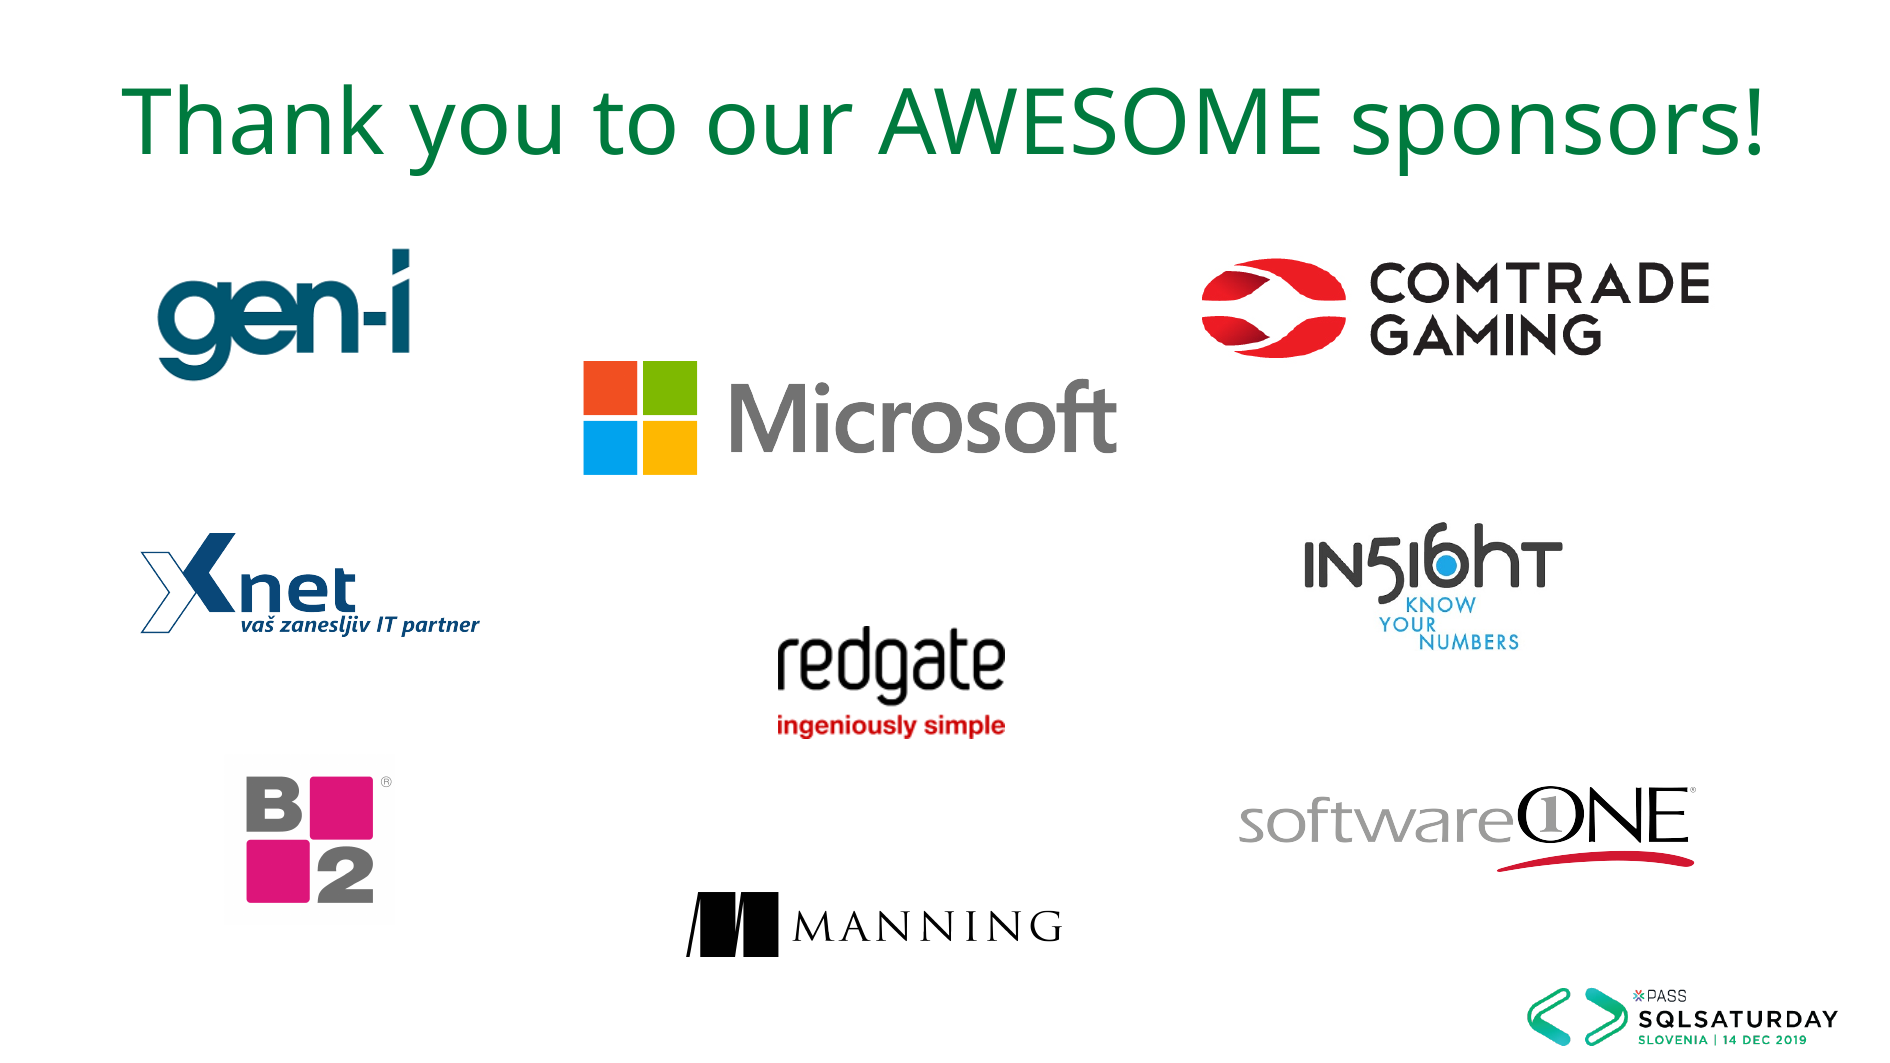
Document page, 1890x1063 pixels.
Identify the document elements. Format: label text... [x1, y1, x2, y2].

picture [686, 891, 1062, 957]
picture [778, 626, 1006, 740]
picture [509, 185, 1820, 544]
picture [139, 212, 427, 417]
picture [139, 533, 480, 638]
title Thank you to our AWESOME sponsors! [59, 59, 1831, 178]
picture [1304, 520, 1563, 651]
picture [1239, 786, 1696, 872]
picture [1508, 968, 1890, 1063]
picture [224, 754, 395, 925]
